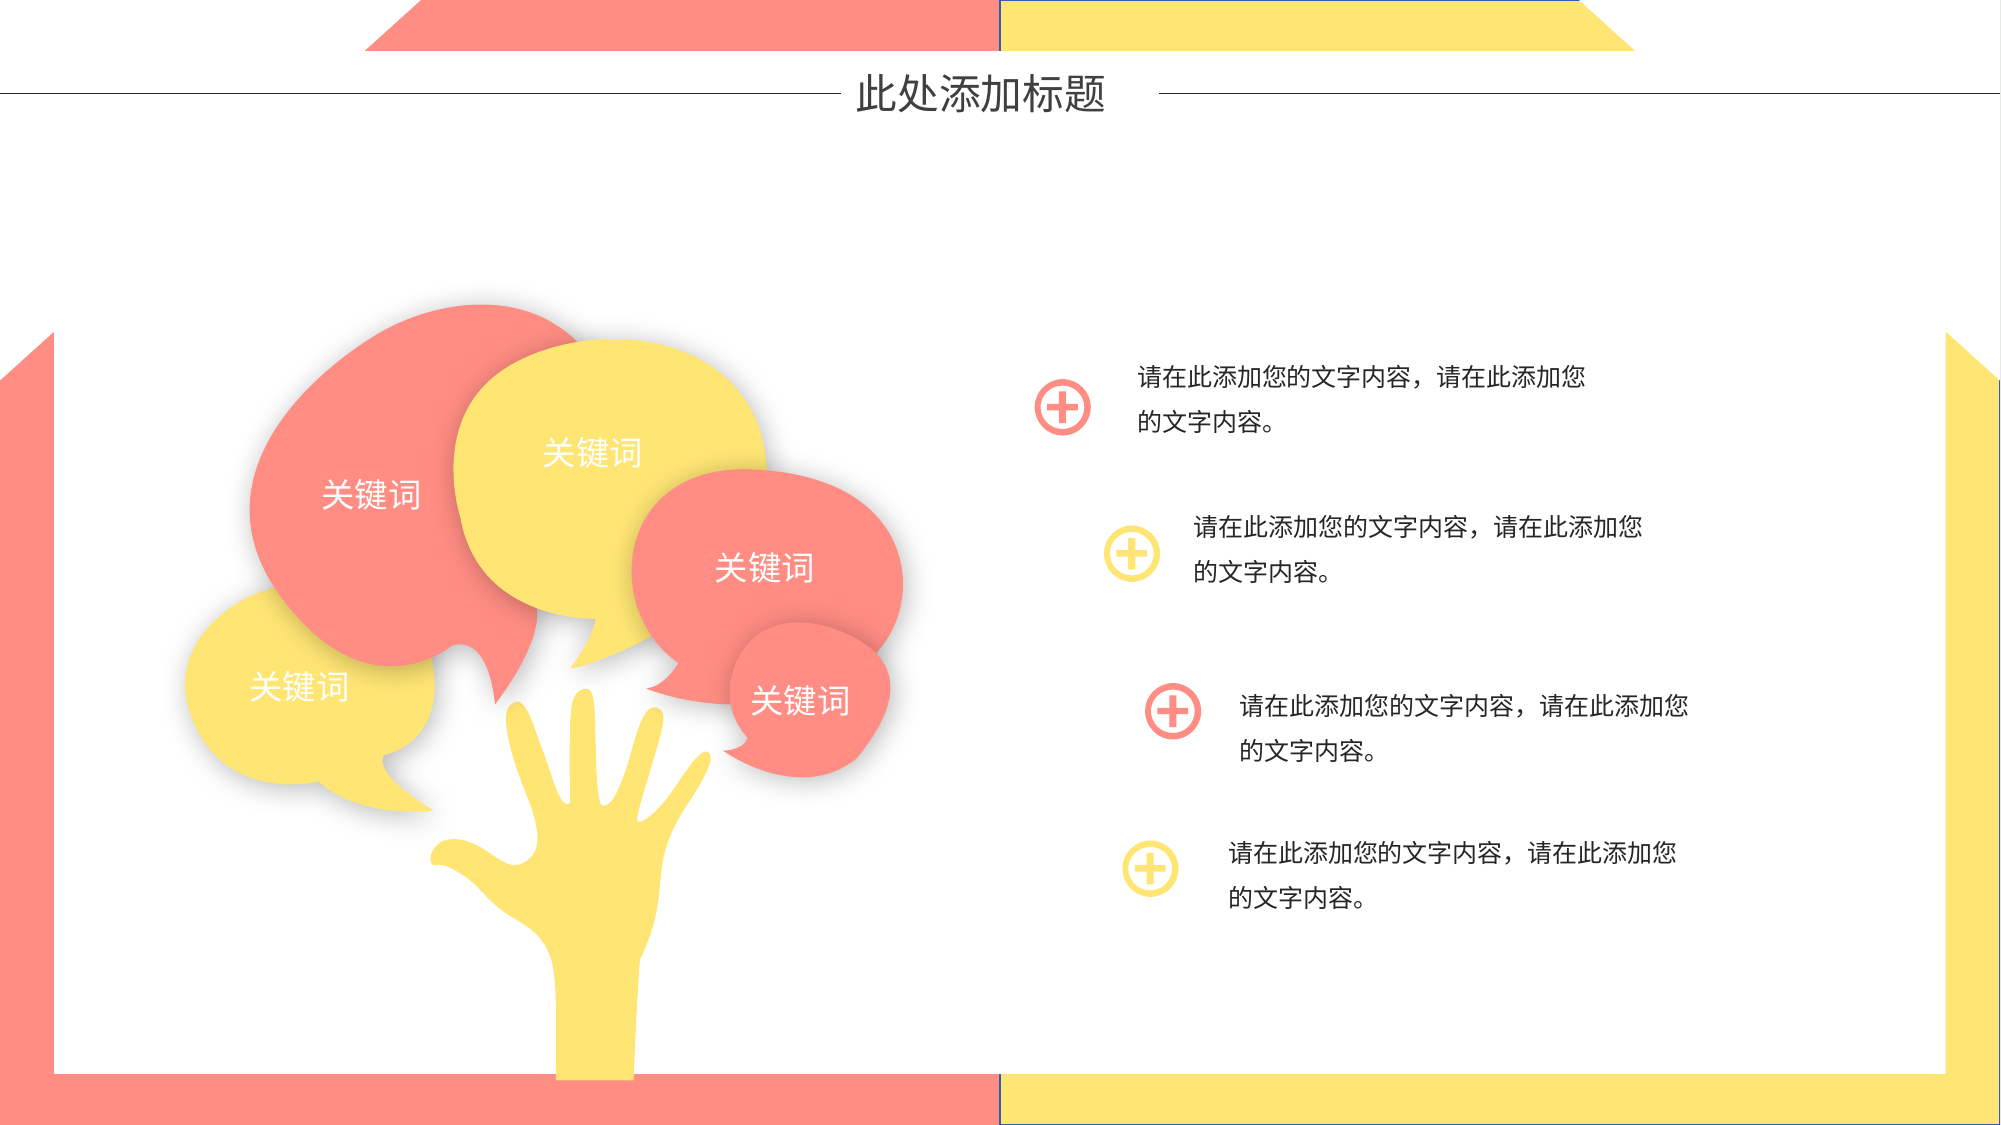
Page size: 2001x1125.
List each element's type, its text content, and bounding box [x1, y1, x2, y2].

text_box 请在此添加您的文字内容，请在此添加您的文字内容。 [1213, 815, 1695, 921]
text_box [185, 605, 434, 812]
text_box [0, 94, 319, 382]
text_box 此处添加标题 [840, 60, 1160, 126]
text_box [278, 304, 565, 424]
text_box [867, 506, 903, 641]
text_box [1577, 0, 2000, 93]
text_box [1103, 525, 1161, 582]
text_box [1145, 683, 1202, 740]
text_box [460, 339, 758, 424]
text_box [0, 0, 423, 93]
text_box 请在此添加您的文字内容，请在此添加您的文字内容。 [1122, 339, 1604, 444]
text_box [1122, 840, 1179, 897]
text_box [1034, 379, 1091, 436]
text_box 请在此添加您的文字内容，请在此添加您的文字内容。 [1178, 489, 1660, 594]
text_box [234, 424, 867, 729]
text_box 请在此添加您的文字内容，请在此添加您的文字内容。 [1224, 668, 1706, 773]
text_box [430, 729, 711, 1081]
text_box [723, 645, 891, 778]
text_box [1681, 94, 2000, 382]
